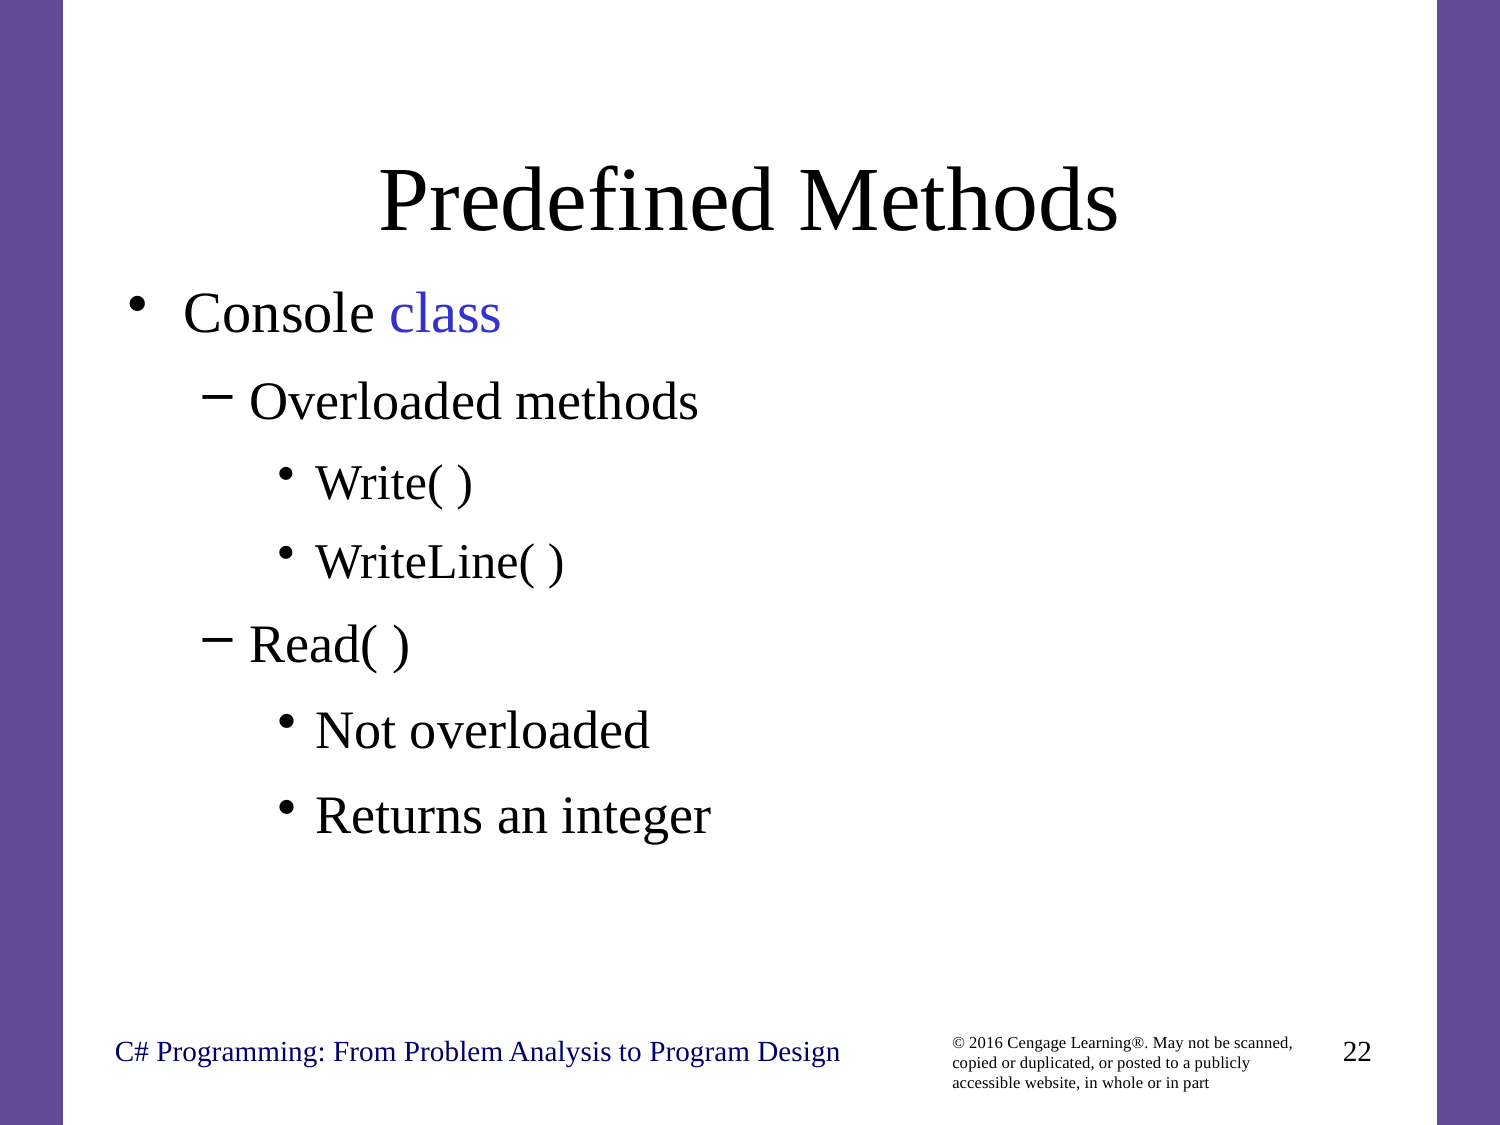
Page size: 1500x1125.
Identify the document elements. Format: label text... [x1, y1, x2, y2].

picture [0, 0, 63, 1125]
slide_number 22 [1074, 1024, 1388, 1101]
footer C# Programming: From Problem Analysis to Program Design [99, 1024, 988, 1101]
picture [1437, 0, 1500, 1125]
list Console class Overloaded methods Write( ) WriteLine( ) Read( ) Not overloaded Returns an integer [112, 275, 1388, 1000]
title Predefined Methods [112, 99, 1388, 275]
